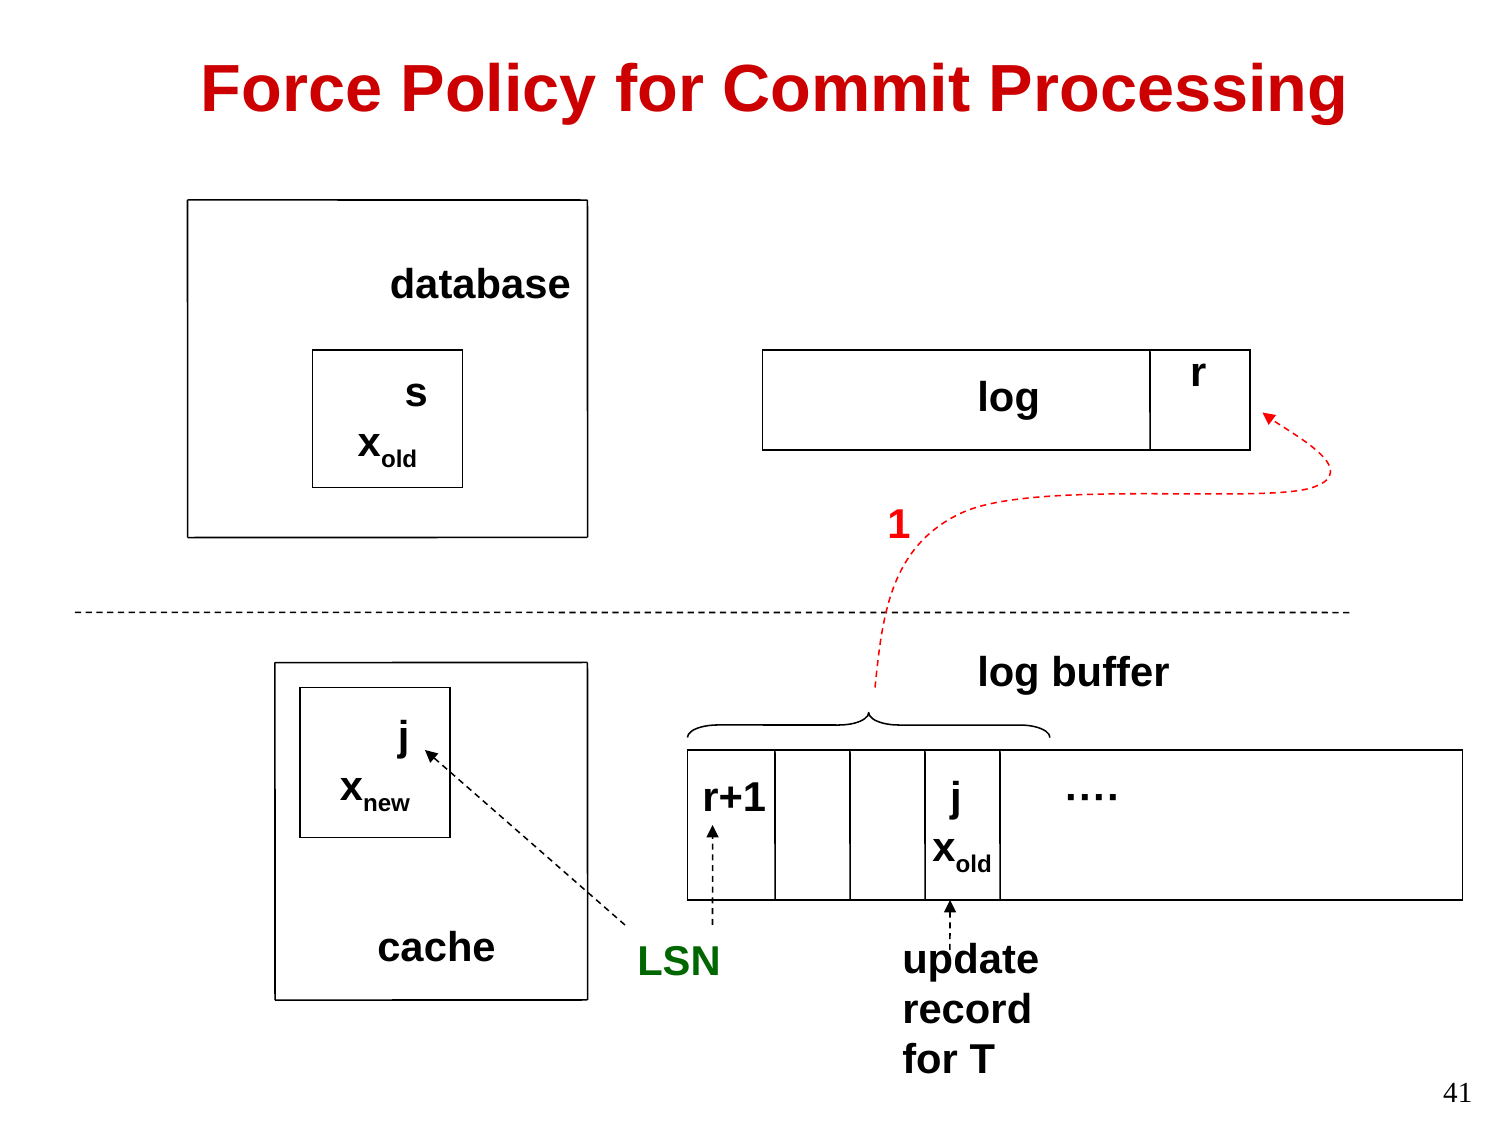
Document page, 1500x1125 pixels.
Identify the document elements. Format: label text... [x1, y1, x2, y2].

text_box j xnew [299, 687, 450, 838]
text_box r+1 j ···· xold [687, 762, 1400, 885]
text_box LSN [622, 926, 736, 992]
text_box [424, 750, 441, 764]
text_box log [962, 362, 1067, 412]
text_box [1389, 1066, 1488, 1111]
text_box database [374, 249, 586, 315]
text_box s xold [312, 349, 463, 488]
text_box [762, 350, 1250, 412]
text_box [687, 749, 1463, 900]
text_box r [1175, 336, 1222, 402]
title Force Policy for Commit Processing [112, 25, 1437, 145]
text_box [943, 900, 957, 917]
text_box cache [362, 911, 511, 977]
text_box [706, 825, 719, 838]
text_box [687, 412, 1363, 738]
text_box update record for T [887, 924, 1066, 1090]
